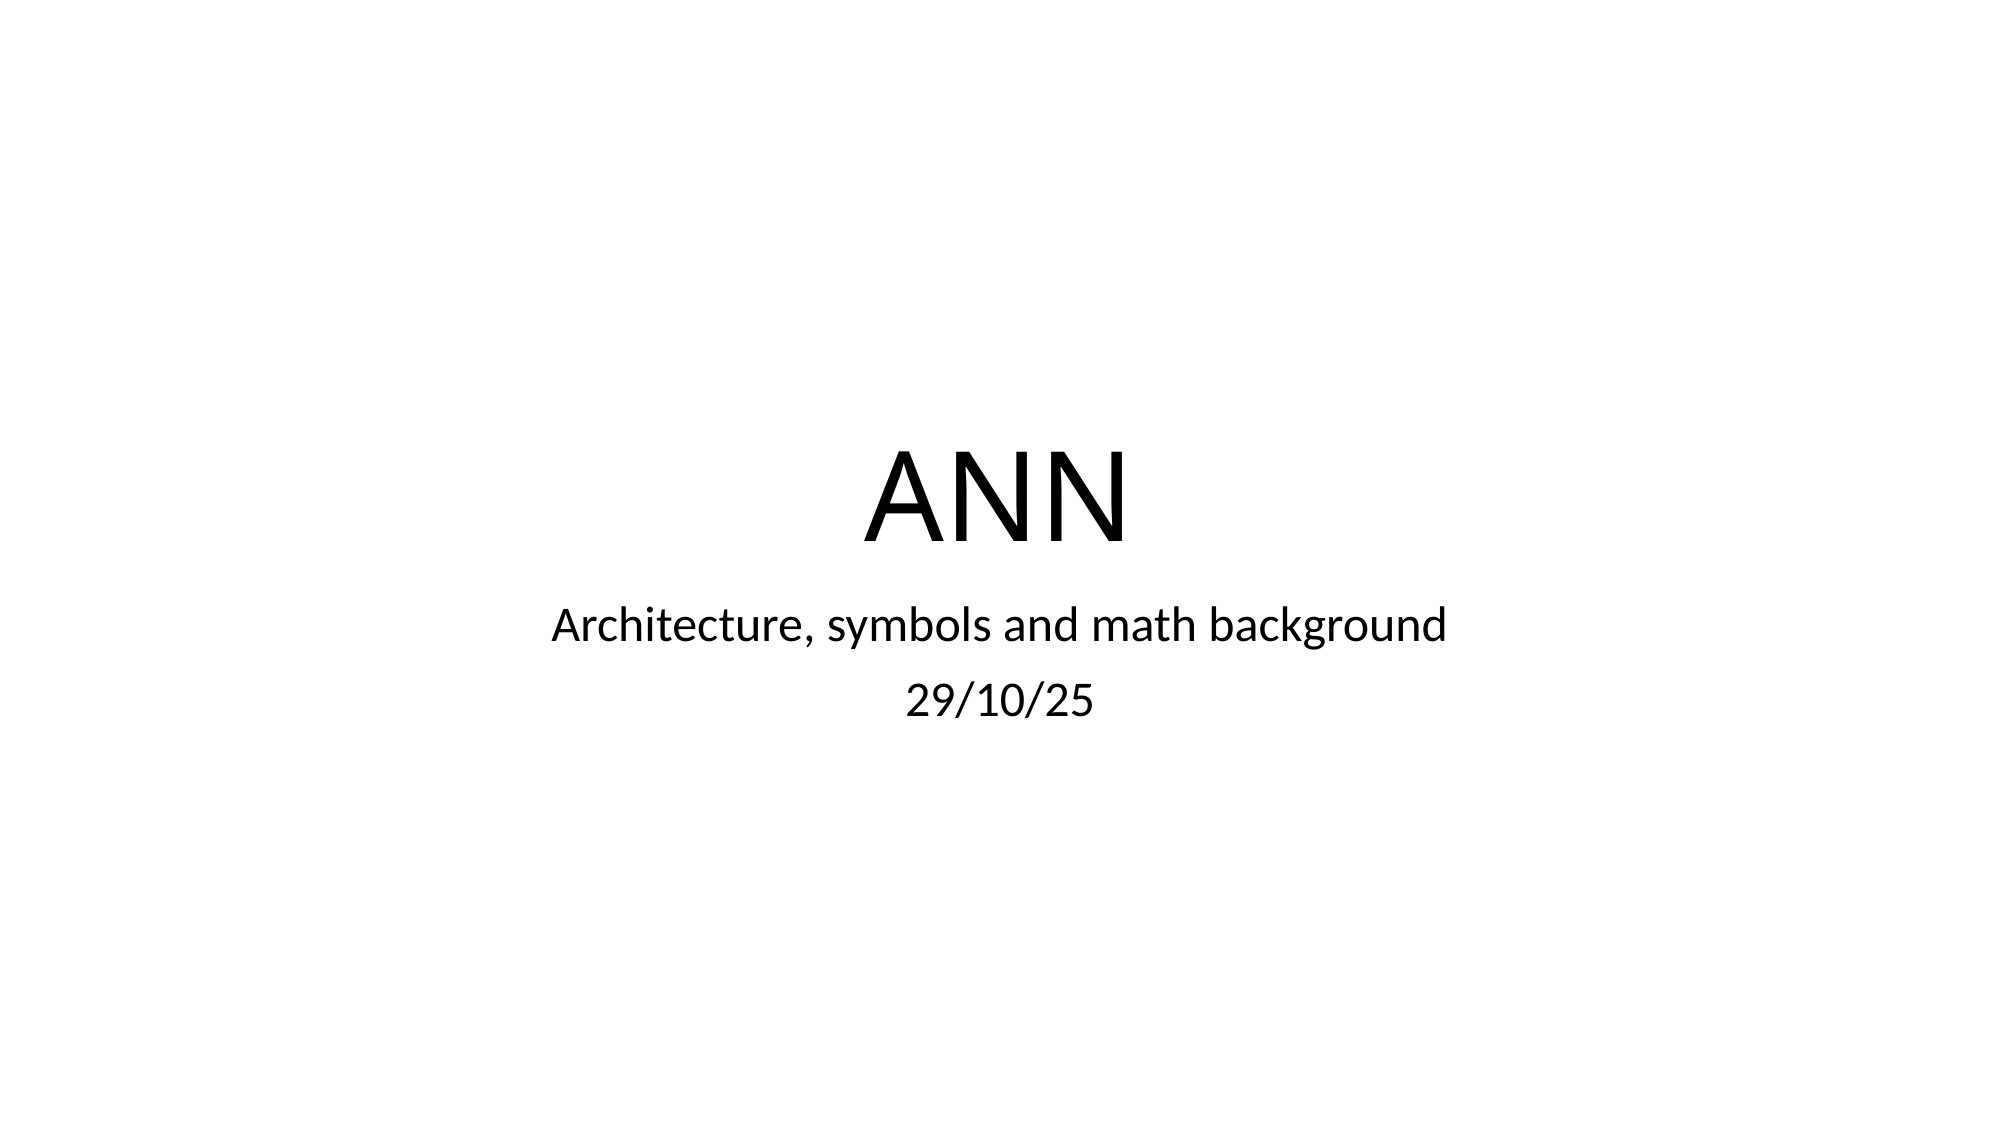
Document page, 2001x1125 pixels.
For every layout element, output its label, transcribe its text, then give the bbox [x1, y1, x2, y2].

title ANN [249, 184, 1750, 576]
subtitle Architecture, symbols and math background 29/10/25 [249, 590, 1750, 863]
